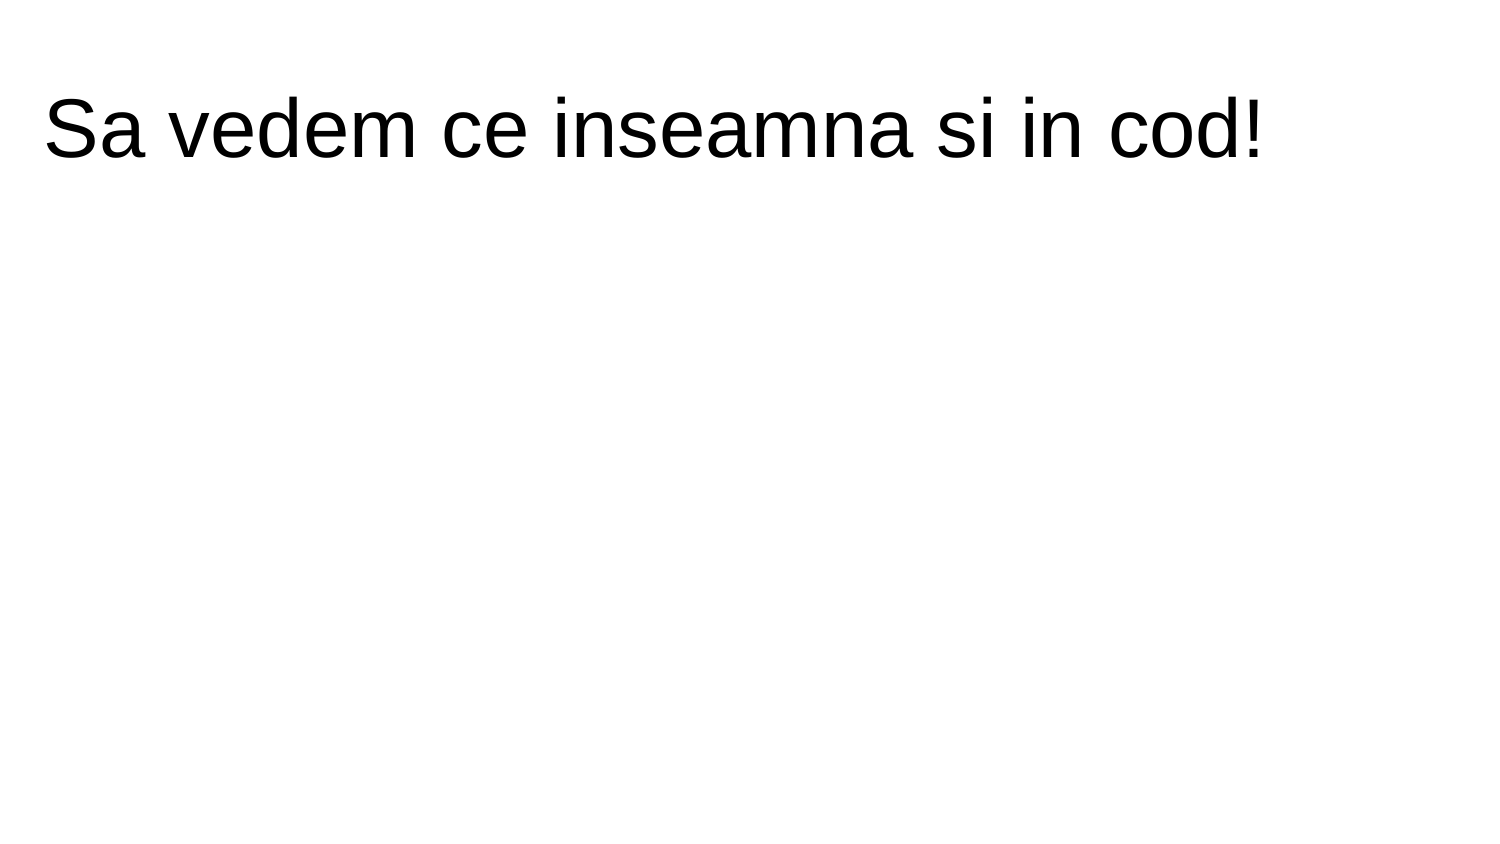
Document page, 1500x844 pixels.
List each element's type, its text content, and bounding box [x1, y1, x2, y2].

text_box Sa vedem ce inseamna si in cod! [29, 67, 1449, 182]
